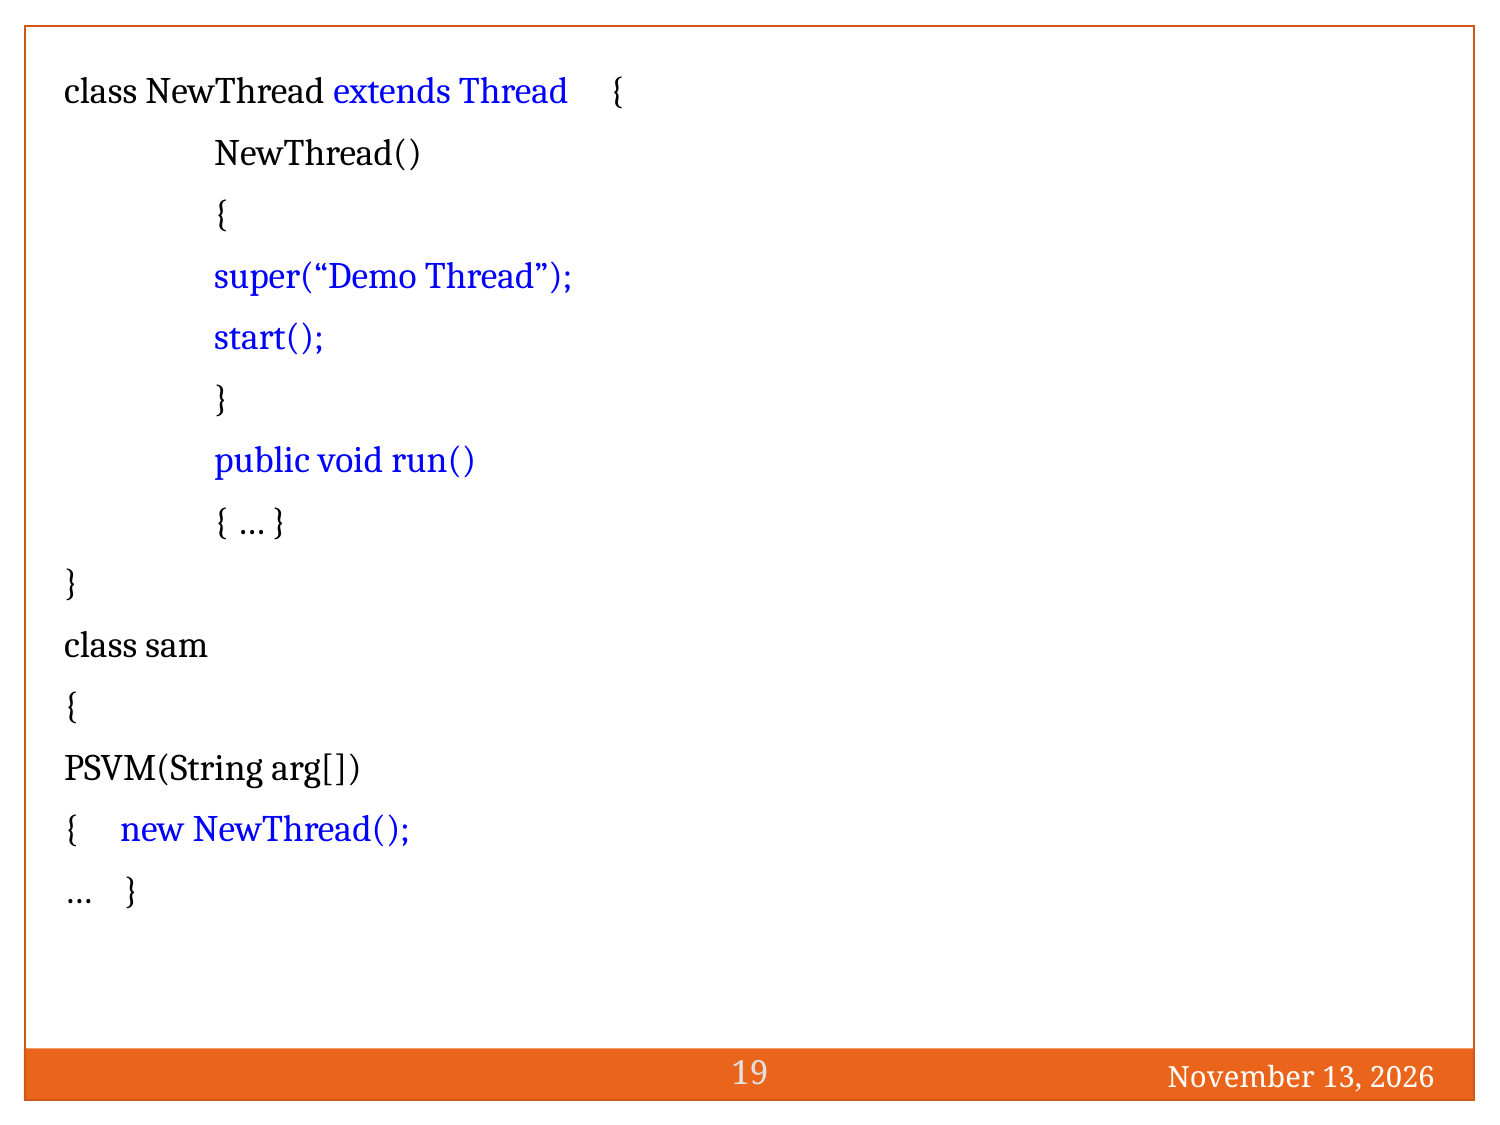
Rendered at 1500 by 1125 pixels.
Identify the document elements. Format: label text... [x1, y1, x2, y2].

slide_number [950, 1050, 1450, 1111]
list class NewThread extends Thread { NewThread() { super(“Demo Thread”); start(); } public void run() { … } } class sam { PSVM(String arg[]) { new NewThread(); … } [49, 50, 1445, 1001]
slide_number 19 [699, 1037, 800, 1110]
